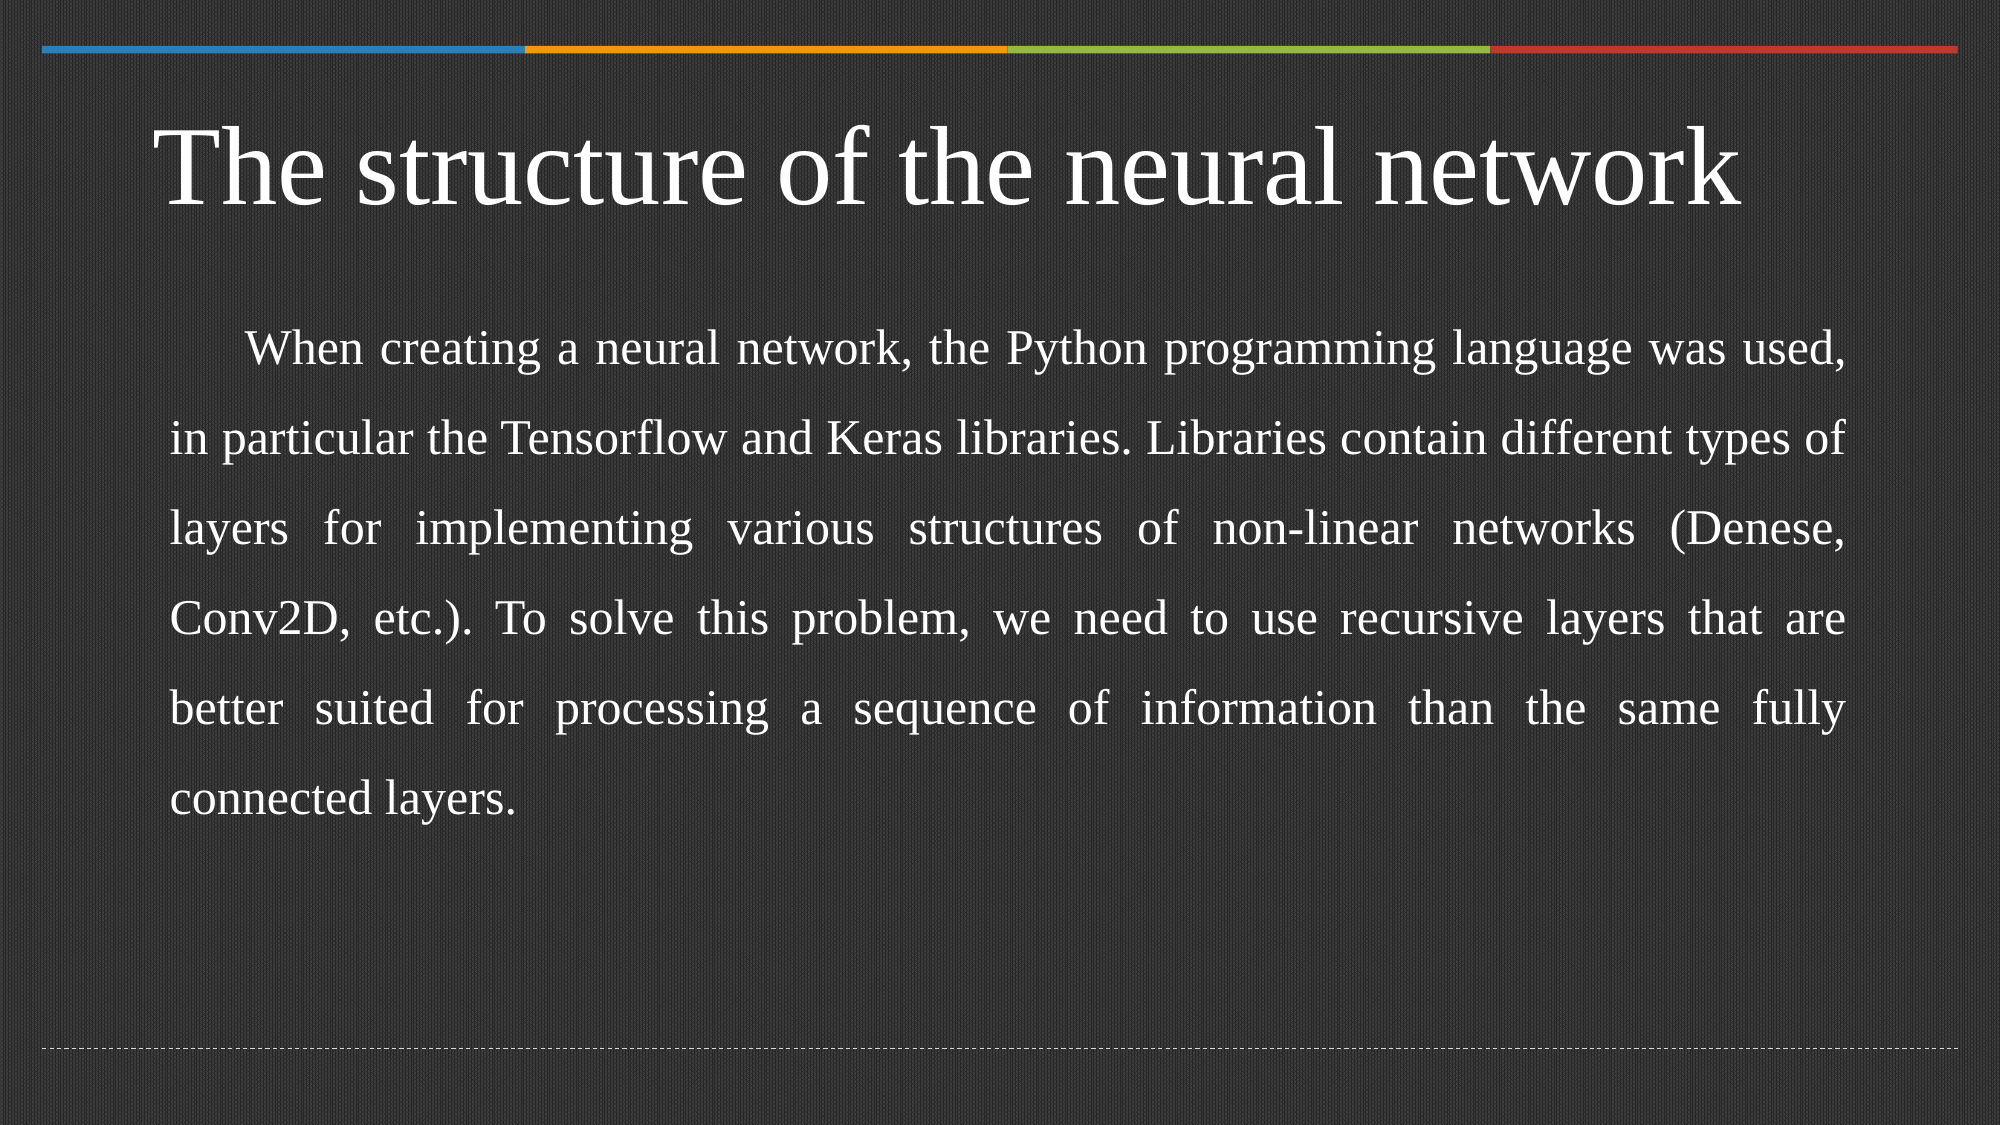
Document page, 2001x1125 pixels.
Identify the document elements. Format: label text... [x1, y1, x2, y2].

title The structure of the neural network [137, 59, 1863, 278]
text_box [1007, 45, 1490, 54]
text_box [1490, 45, 1959, 54]
text_box [524, 45, 1007, 54]
text_box [41, 45, 524, 54]
text_box When creating a neural network, the Python programming language was used, in particular the Tensorflow and Keras libraries. Libraries contain different types of layers for implementing various structures of non-linear networks (Denese, Conv2D, etc.). To solve this problem, we need to use recursive layers that are better suited for processing a sequence of information than the same fully connected layers. [154, 277, 1863, 910]
